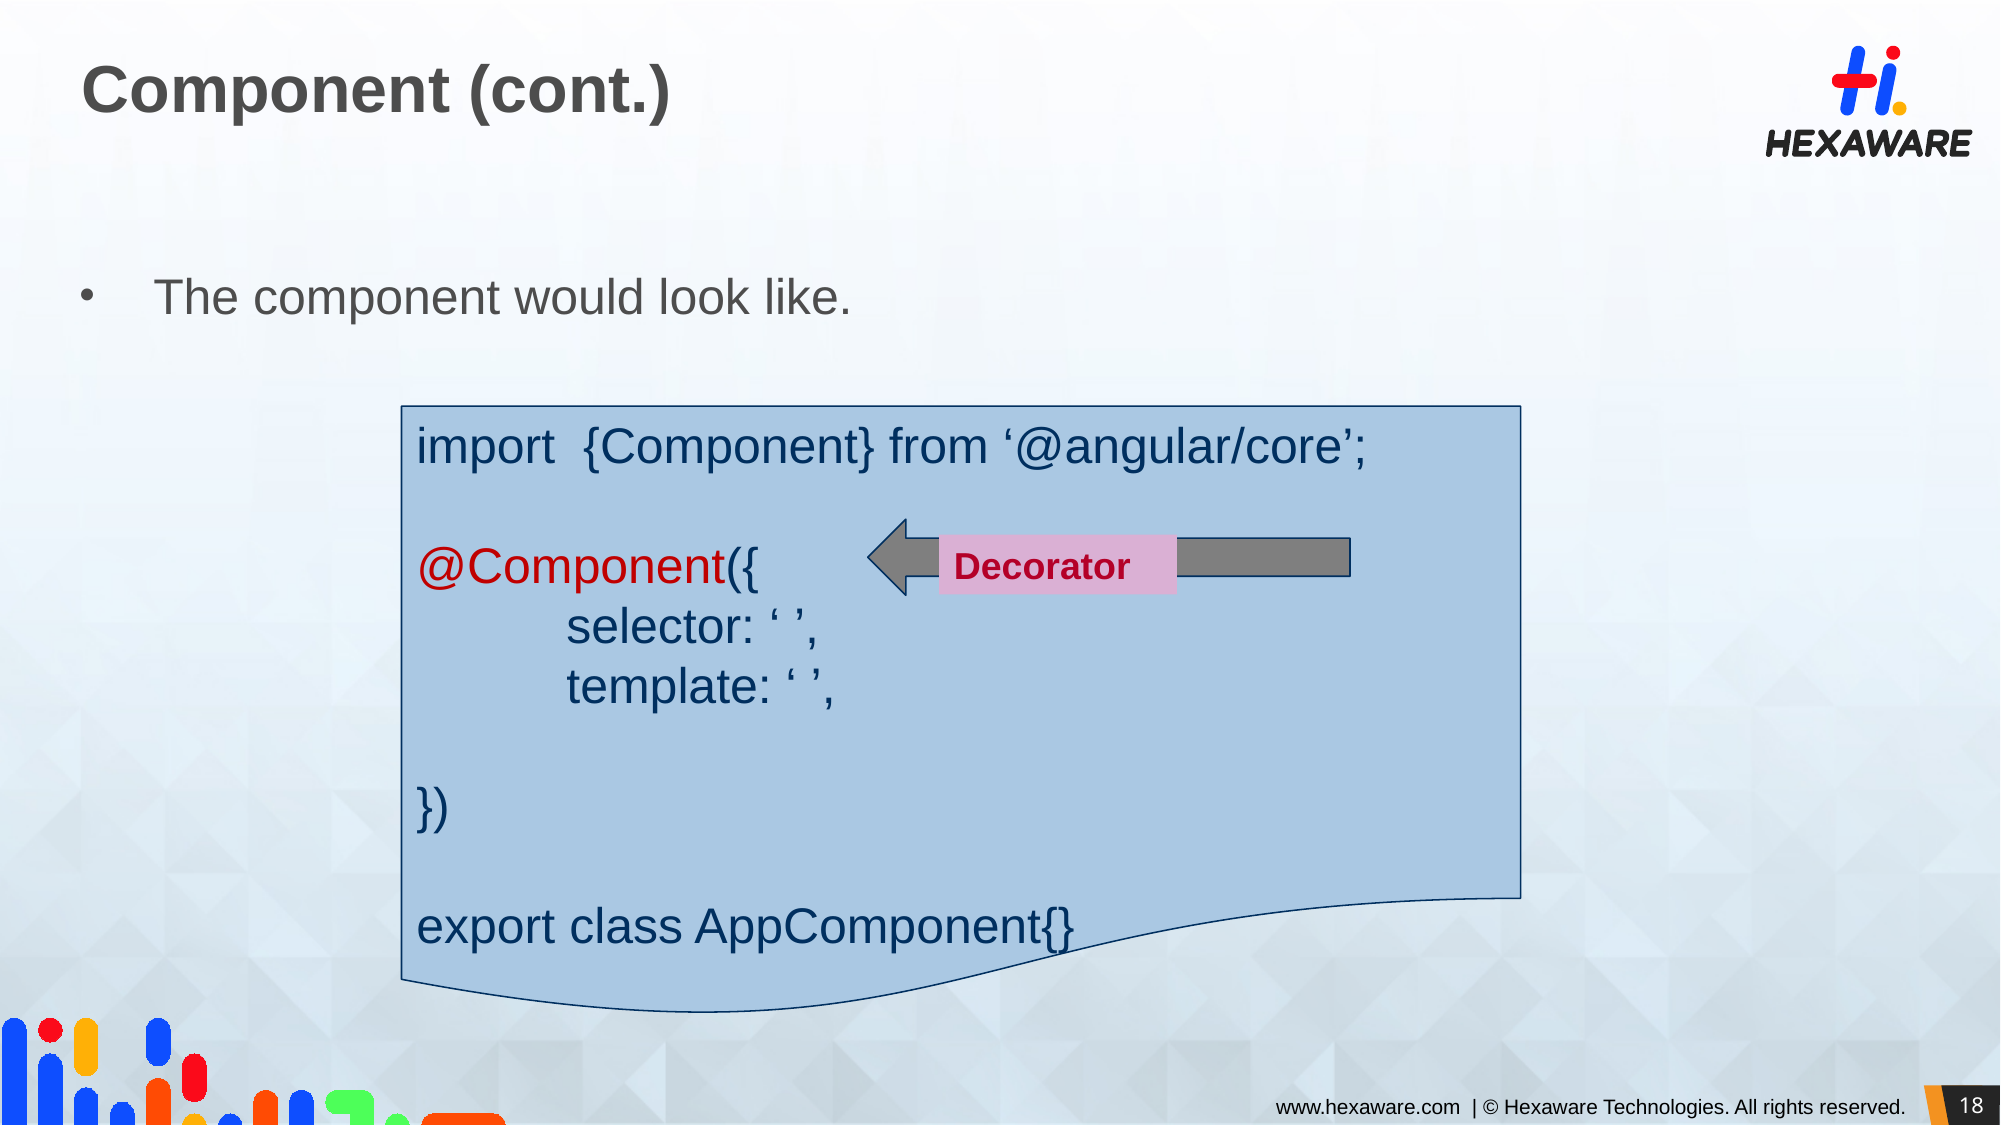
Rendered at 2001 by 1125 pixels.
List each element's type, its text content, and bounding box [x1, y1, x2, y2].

list The component would look like. [67, 258, 1933, 1062]
text_box [867, 519, 939, 596]
title Component (cont.) [70, 35, 1521, 136]
text_box Decorator [939, 534, 1177, 595]
text_box [1177, 538, 1351, 577]
text_box import {Component} from ‘@angular/core’; @Component({ selector: ‘ ’, template: ‘ ’, }) export class AppComponent{} [401, 406, 1521, 1013]
picture [0, 0, 2001, 1125]
